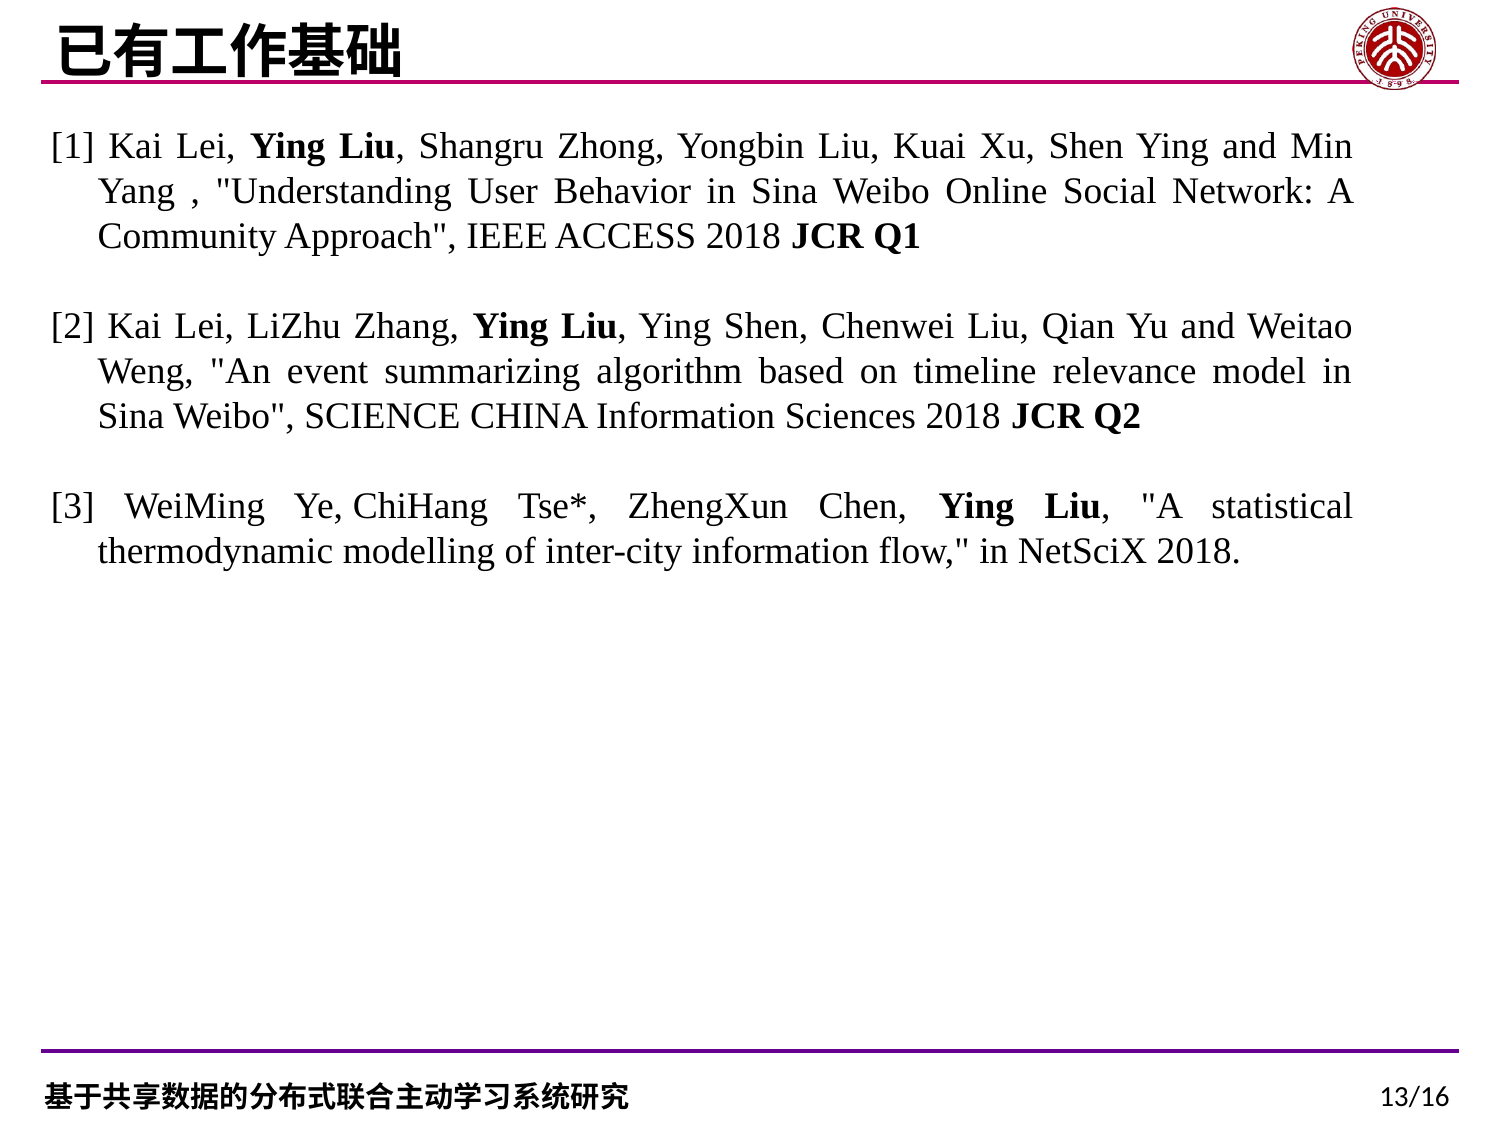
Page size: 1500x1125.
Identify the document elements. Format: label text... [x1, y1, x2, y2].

text_box 已有工作基础 [39, 7, 1365, 92]
footer 基于共享数据的分布式联合主动学习系统研究 [29, 1070, 927, 1125]
picture [1365, 7, 1436, 90]
slide_number 13/16 [1364, 1069, 1496, 1125]
text_box [1] Kai Lei, Ying Liu, Shangru Zhong, Yongbin Liu, Kuai Xu, Shen Ying and Min Yang , "Understanding User Behavior in Sina Weibo Online Social Network: A Community Approach", IEEE ACCESS 2018 JCR Q1 [2] Kai Lei, LiZhu Zhang, Ying Liu, Ying Shen, Chenwei Liu, Qian Yu and Weitao Weng, "An event summarizing algorithm based on timeline relevance model in Sina Weibo", SCIENCE CHINA Information Sciences 2018 JCR Q2 [3] WeiMing Ye, ChiHang Tse*, ZhengXun Chen, Ying Liu, "A statistical thermodynamic modelling of inter-city information flow," in NetSciX 2018. [0, 113, 1369, 579]
